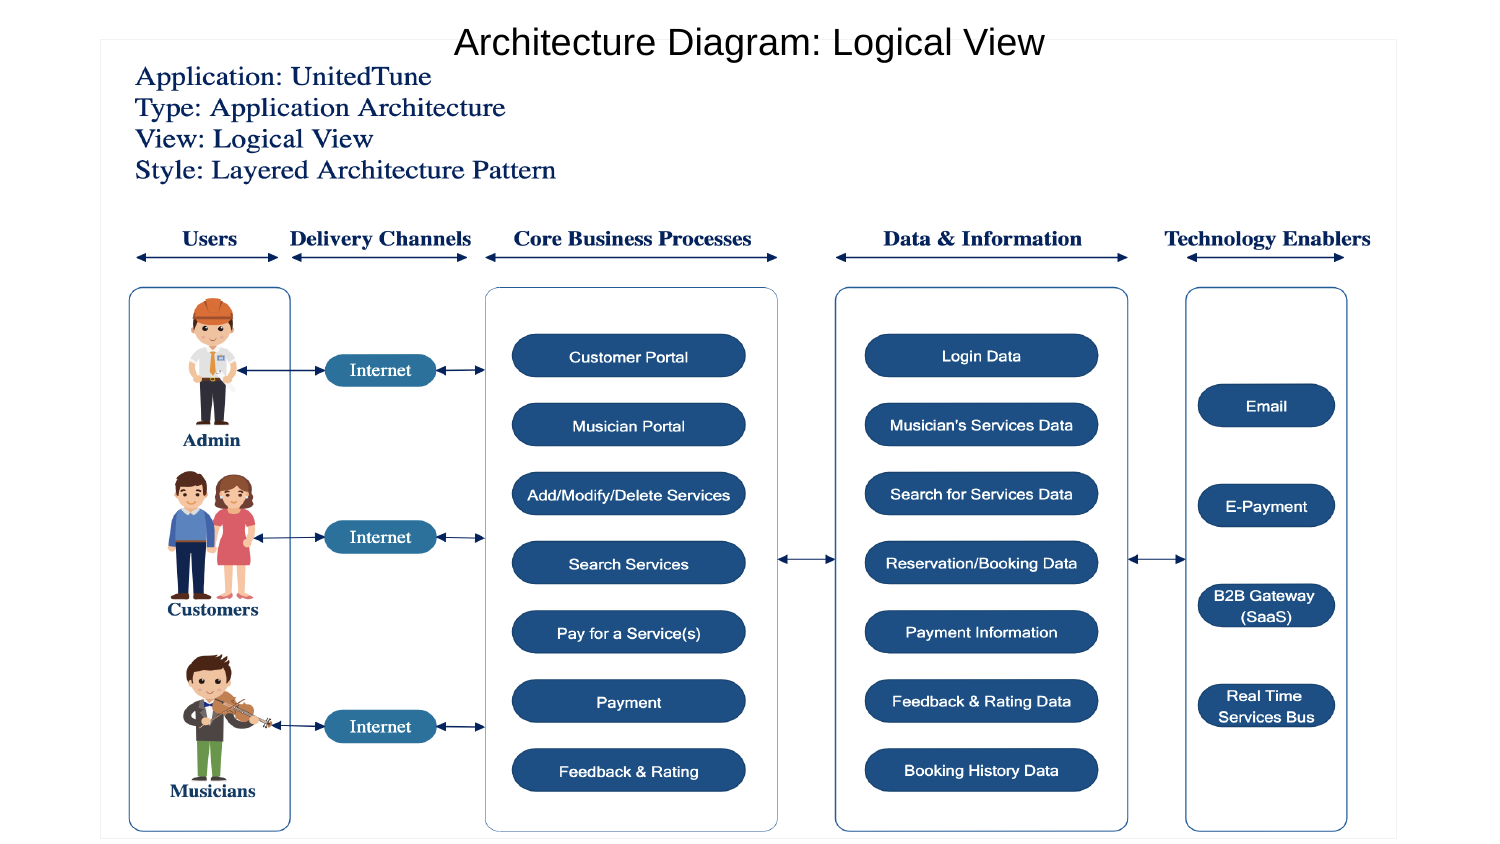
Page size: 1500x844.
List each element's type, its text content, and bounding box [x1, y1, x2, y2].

title Architecture Diagram: Logical View [51, 5, 1449, 100]
picture [94, 33, 1406, 844]
